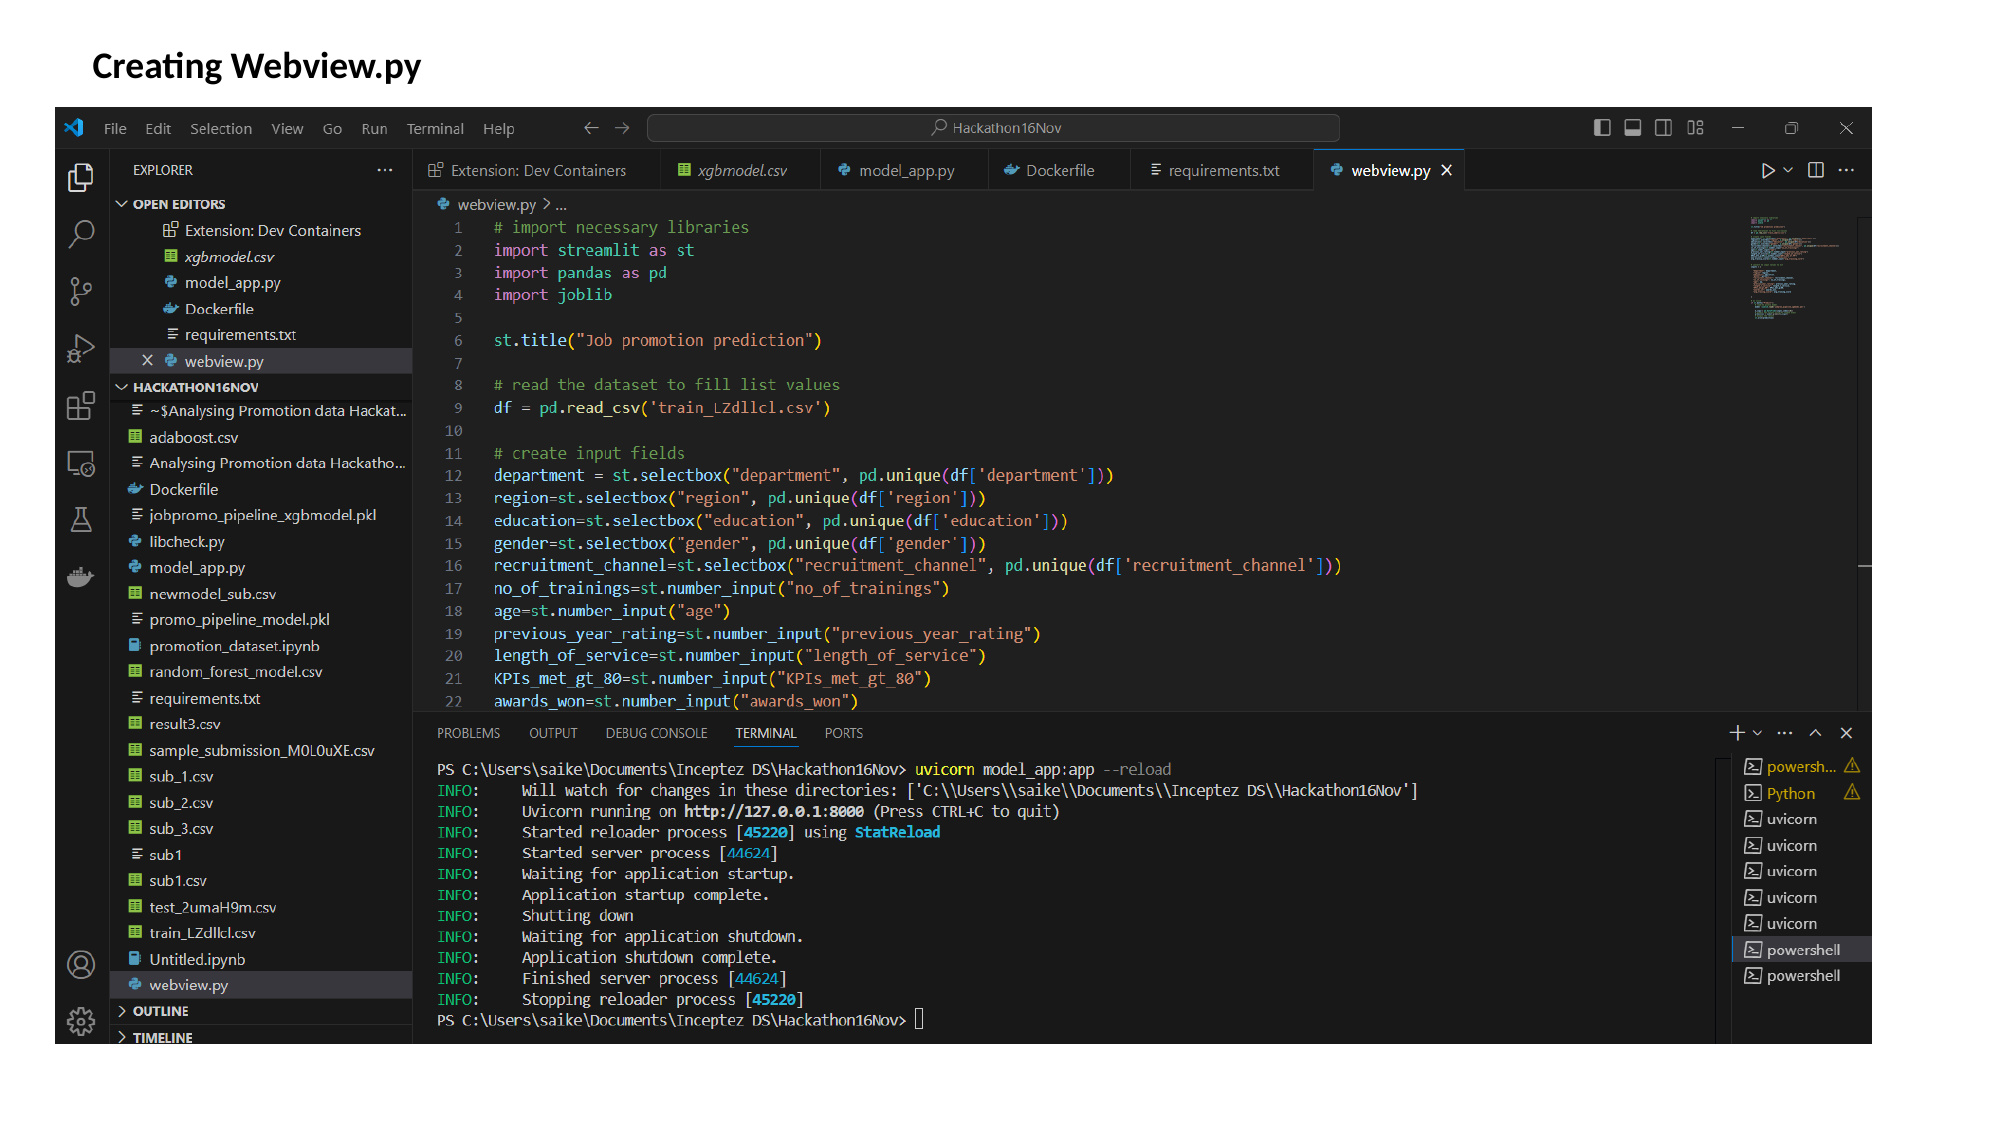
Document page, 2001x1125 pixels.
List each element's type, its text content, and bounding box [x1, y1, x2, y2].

text_box Creating Webview.py [78, 33, 449, 94]
picture [55, 107, 1872, 1044]
